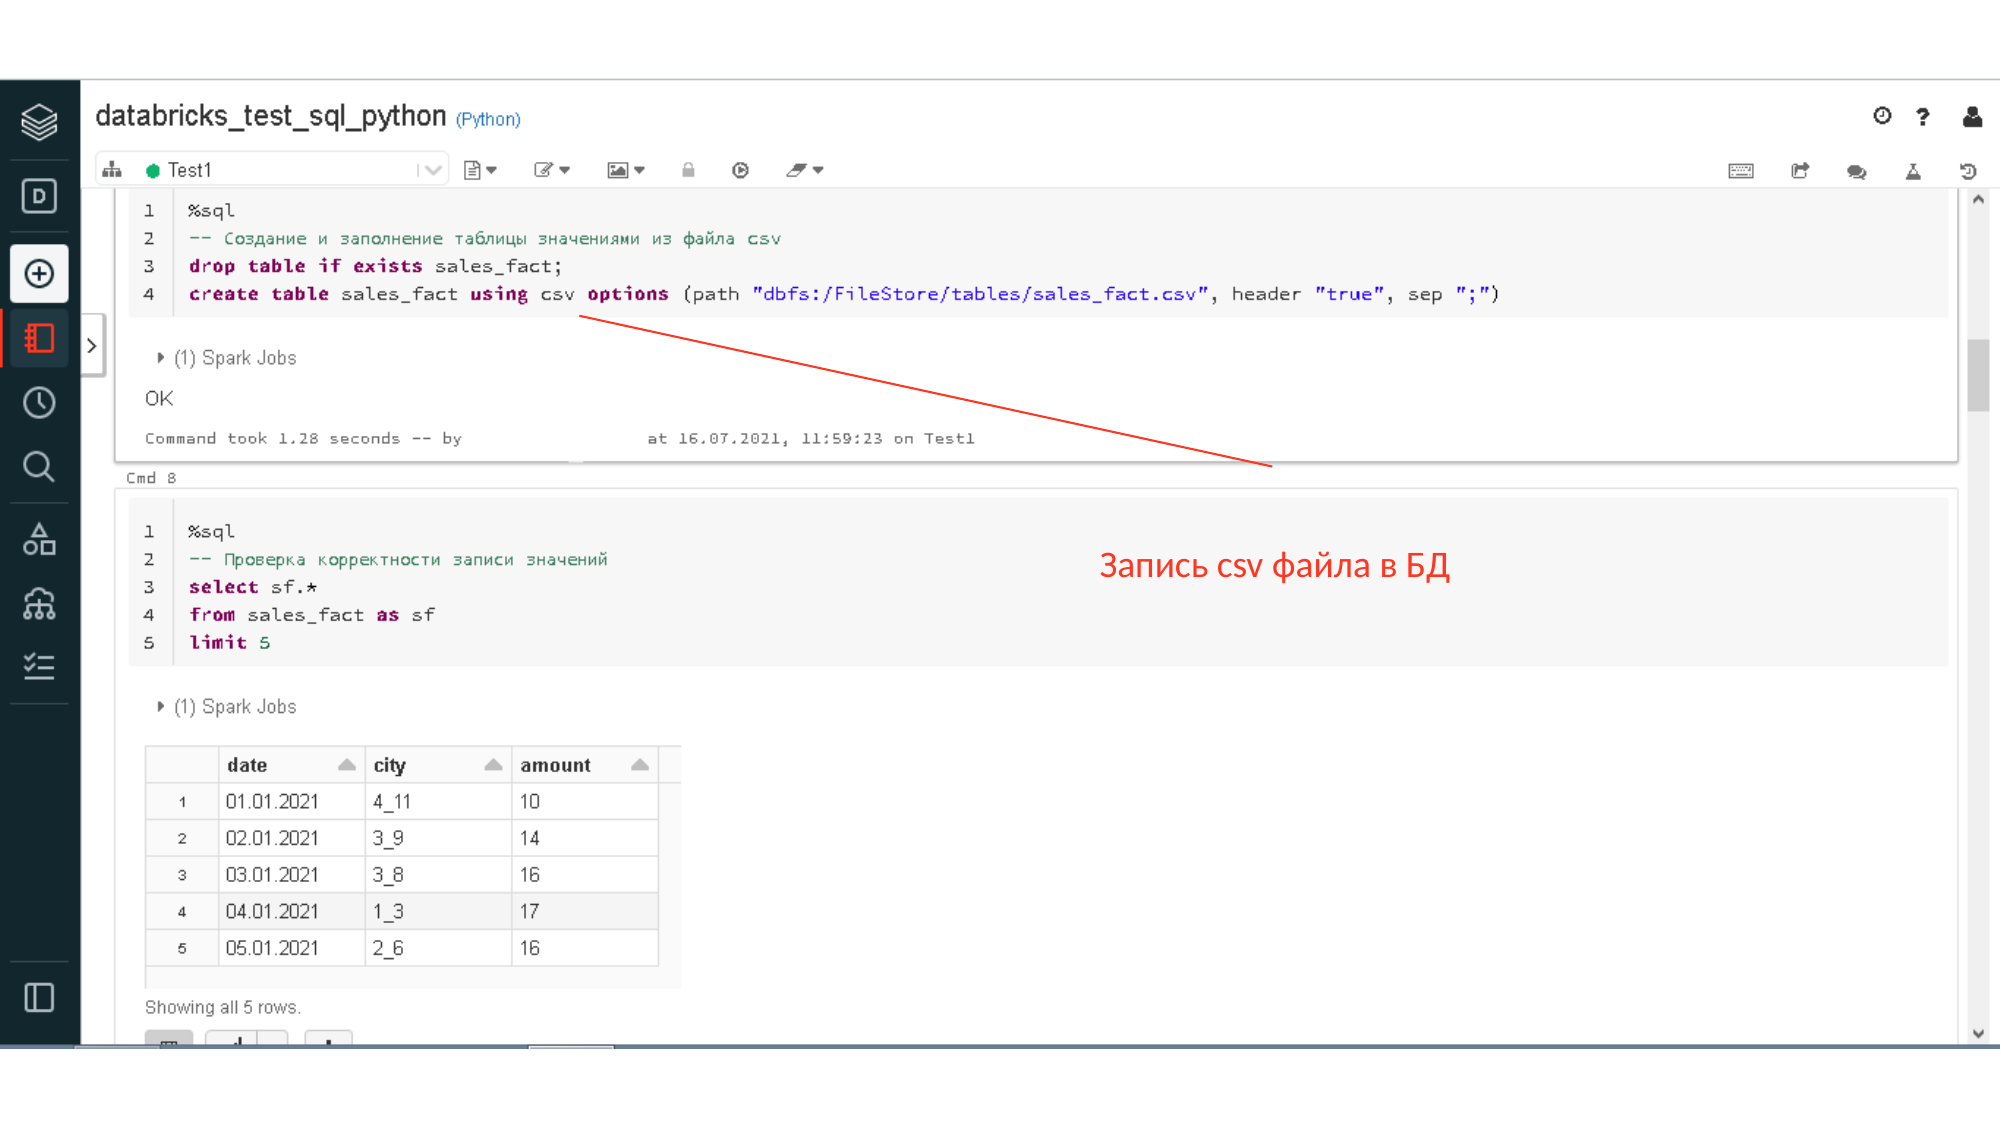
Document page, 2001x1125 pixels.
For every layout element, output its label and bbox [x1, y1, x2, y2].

picture [0, 75, 2000, 1049]
